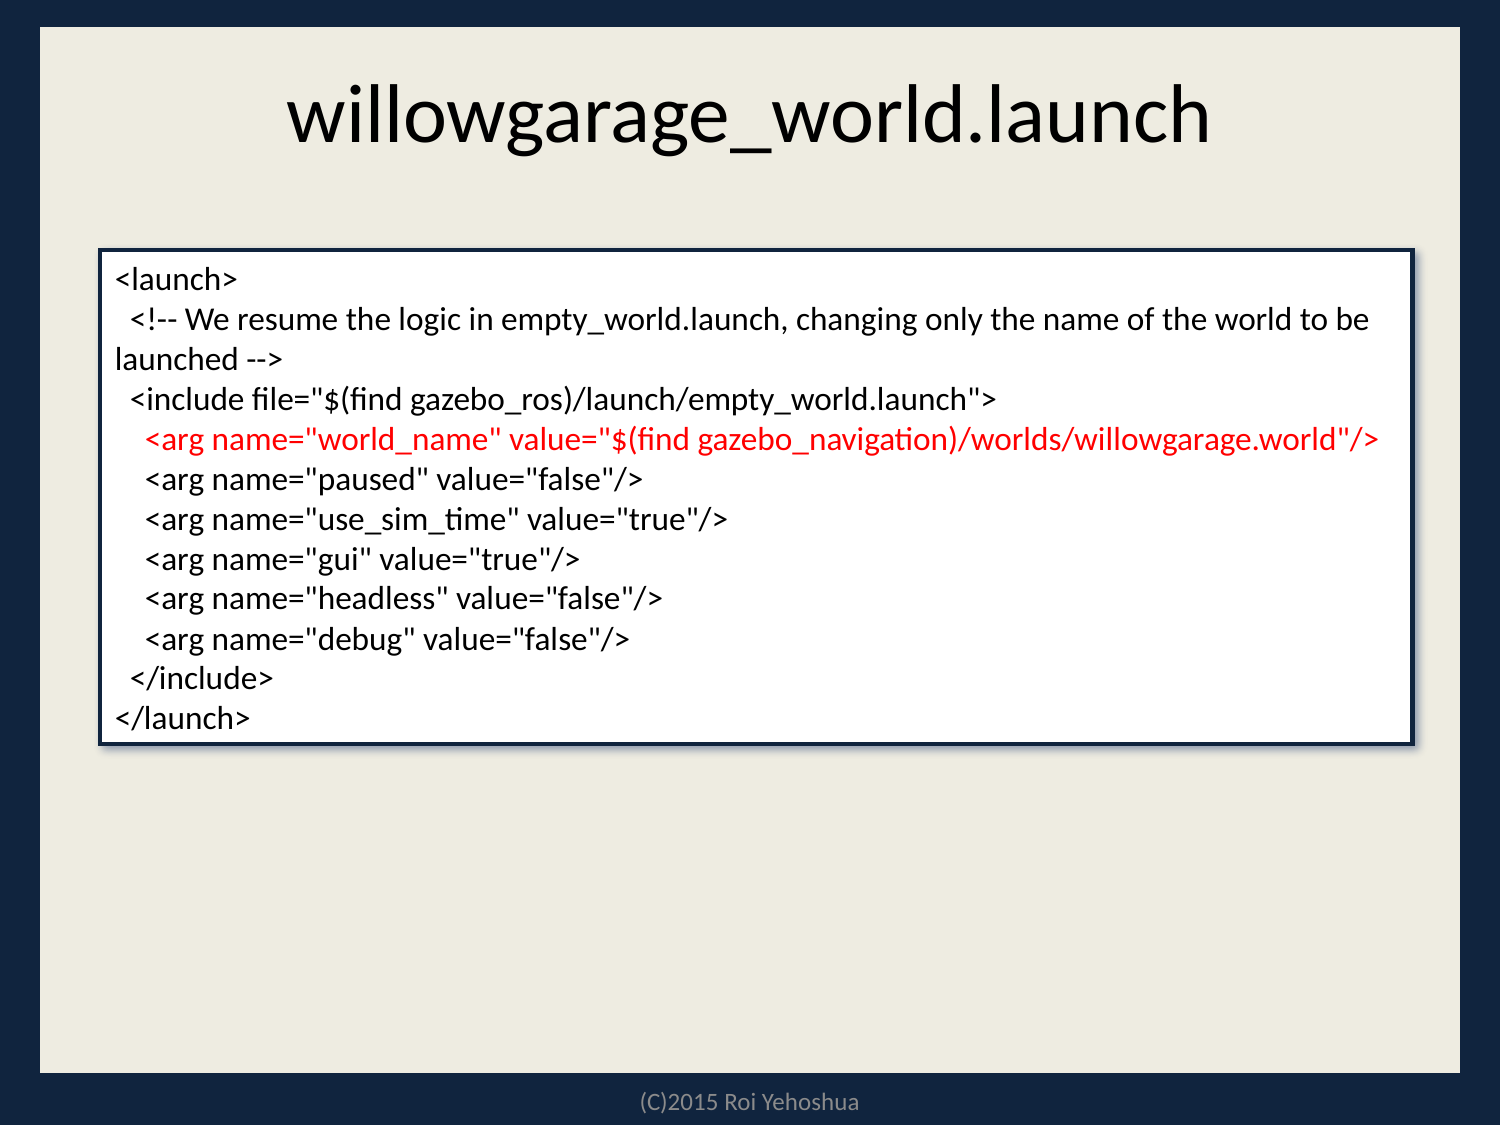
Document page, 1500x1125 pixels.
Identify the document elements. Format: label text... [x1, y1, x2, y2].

footer (C)2015 Roi Yehoshua [512, 1074, 988, 1125]
title willowgarage_world.launch [37, 31, 1463, 188]
text_box <launch> <!-- We resume the logic in empty_world.launch, changing only the name of the world to be launched --> <include file="$(find gazebo_ros)/launch/empty_world.launch"> <arg name="world_name" value="$(find gazebo_navigation)/worlds/willowgarage.world"/> <arg name="paused" value="false"/> <arg name="use_sim_time" value="true"/> <arg name="gui" value="true"/> <arg name="headless" value="false"/> <arg name="debug" value="false"/> </include> </launch> [99, 249, 1413, 744]
